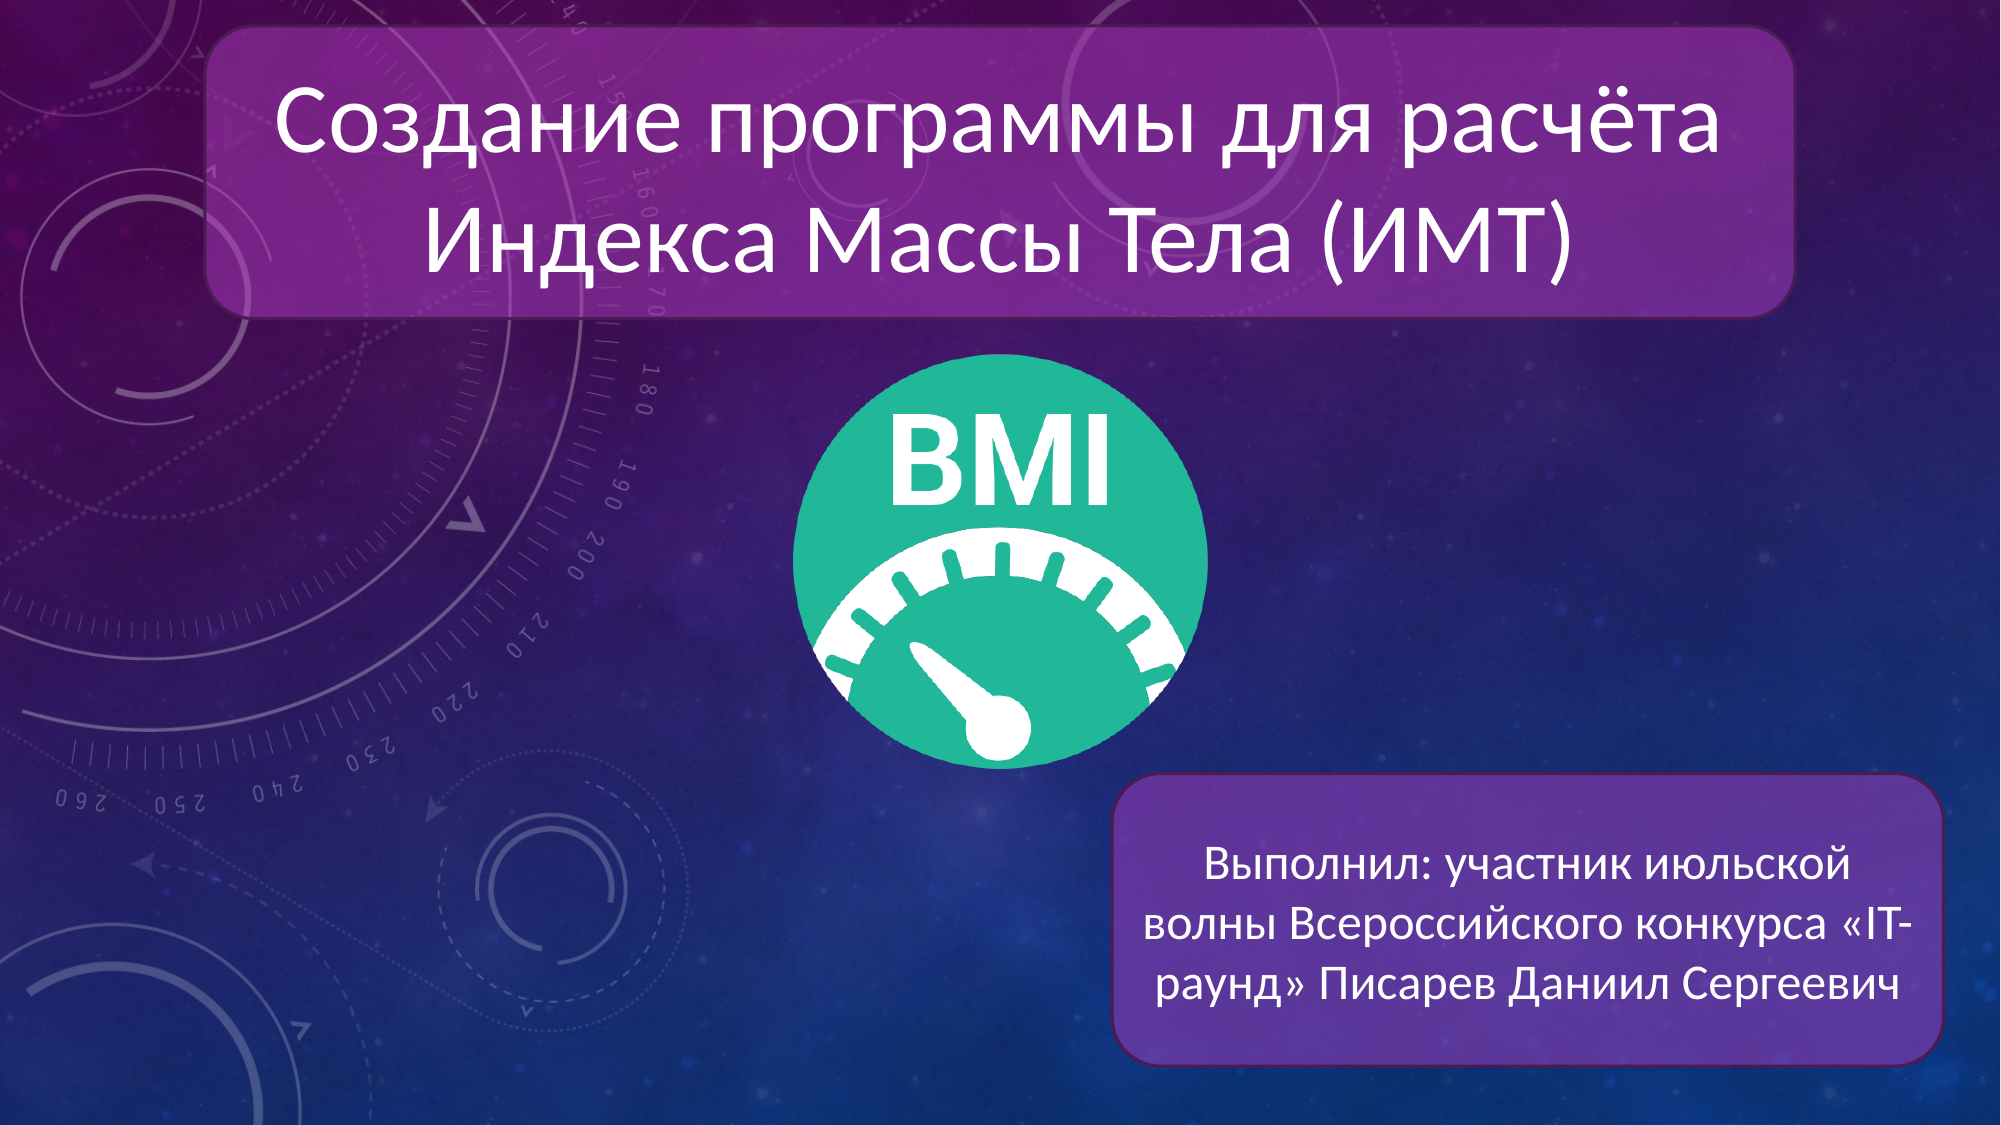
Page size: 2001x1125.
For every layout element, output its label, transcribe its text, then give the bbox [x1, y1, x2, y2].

text_box Выполнил: участник июльской волны Всероссийского конкурса «IT-раунд» Писарев Даниил Сергеевич [1110, 771, 1946, 1068]
picture [0, 0, 2001, 1125]
text_box Создание программы для расчёта Индекса Массы Тела (ИМТ) [203, 24, 1797, 321]
